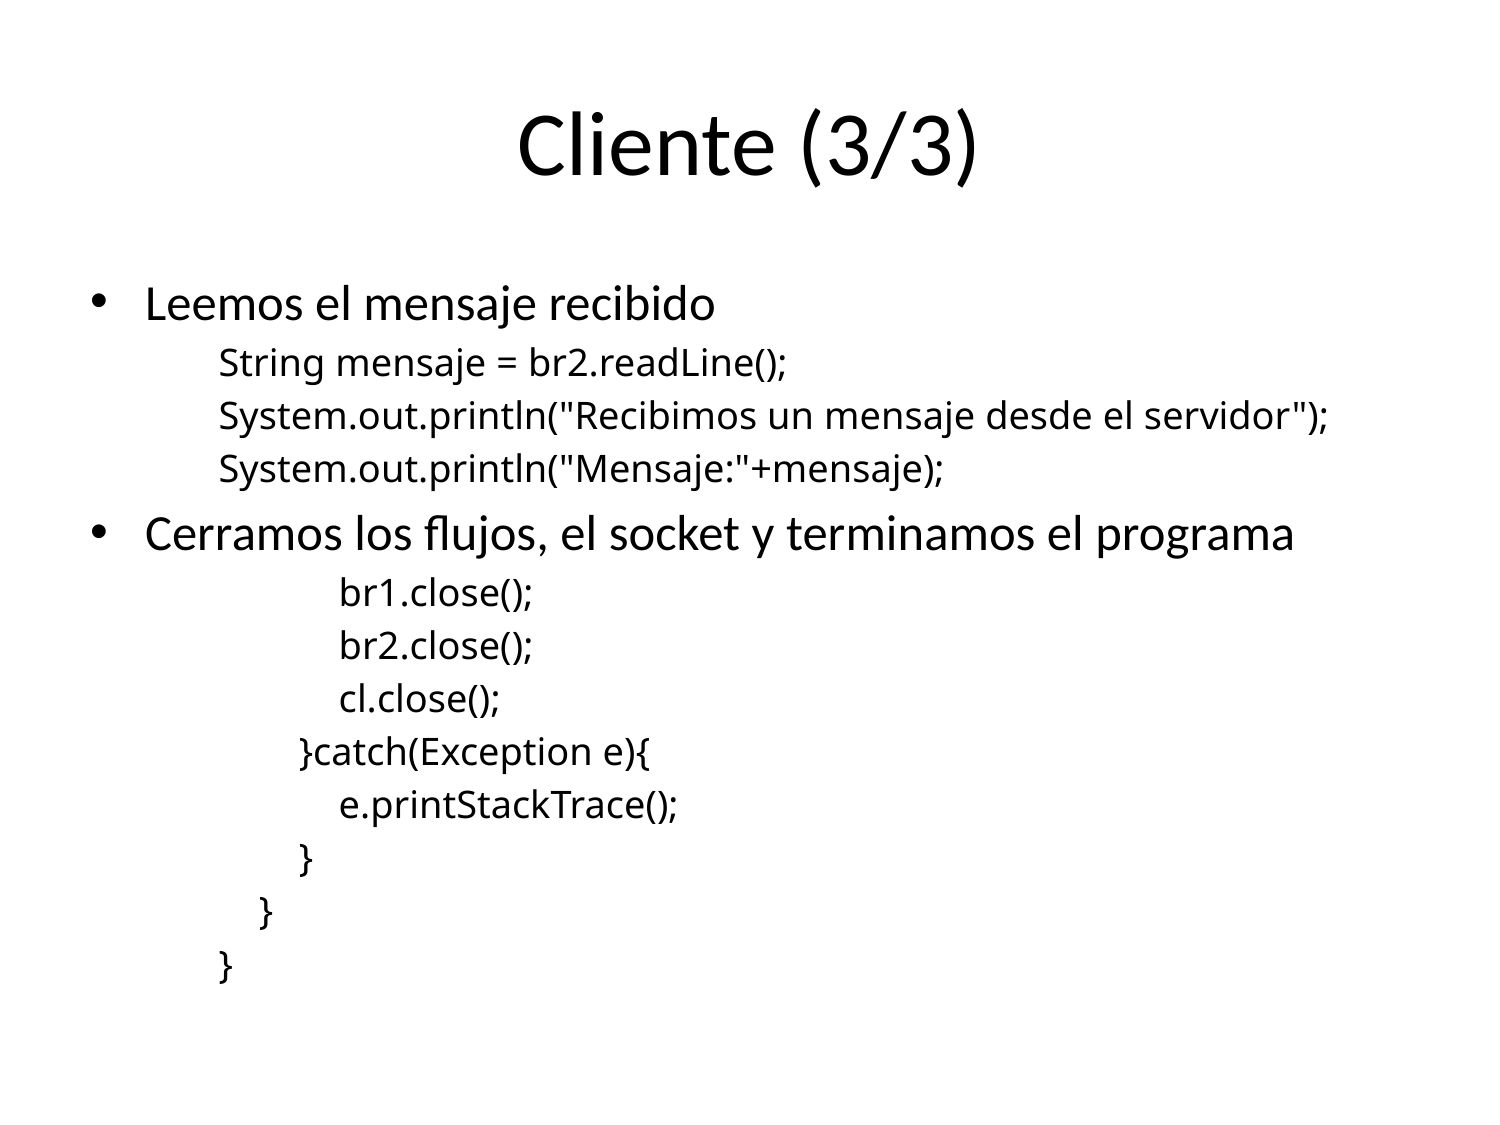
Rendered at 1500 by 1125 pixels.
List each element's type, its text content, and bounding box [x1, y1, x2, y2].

title Cliente (3/3) [75, 45, 1425, 233]
list Leemos el mensaje recibido String mensaje = br2.readLine(); System.out.println("Recibimos un mensaje desde el servidor"); System.out.println("Mensaje:"+mensaje); Cerramos los flujos, el socket y terminamos el programa br1.close(); br2.close(); cl.close(); }catch(Exception e){ e.printStackTrace(); } } } [75, 262, 1425, 1005]
